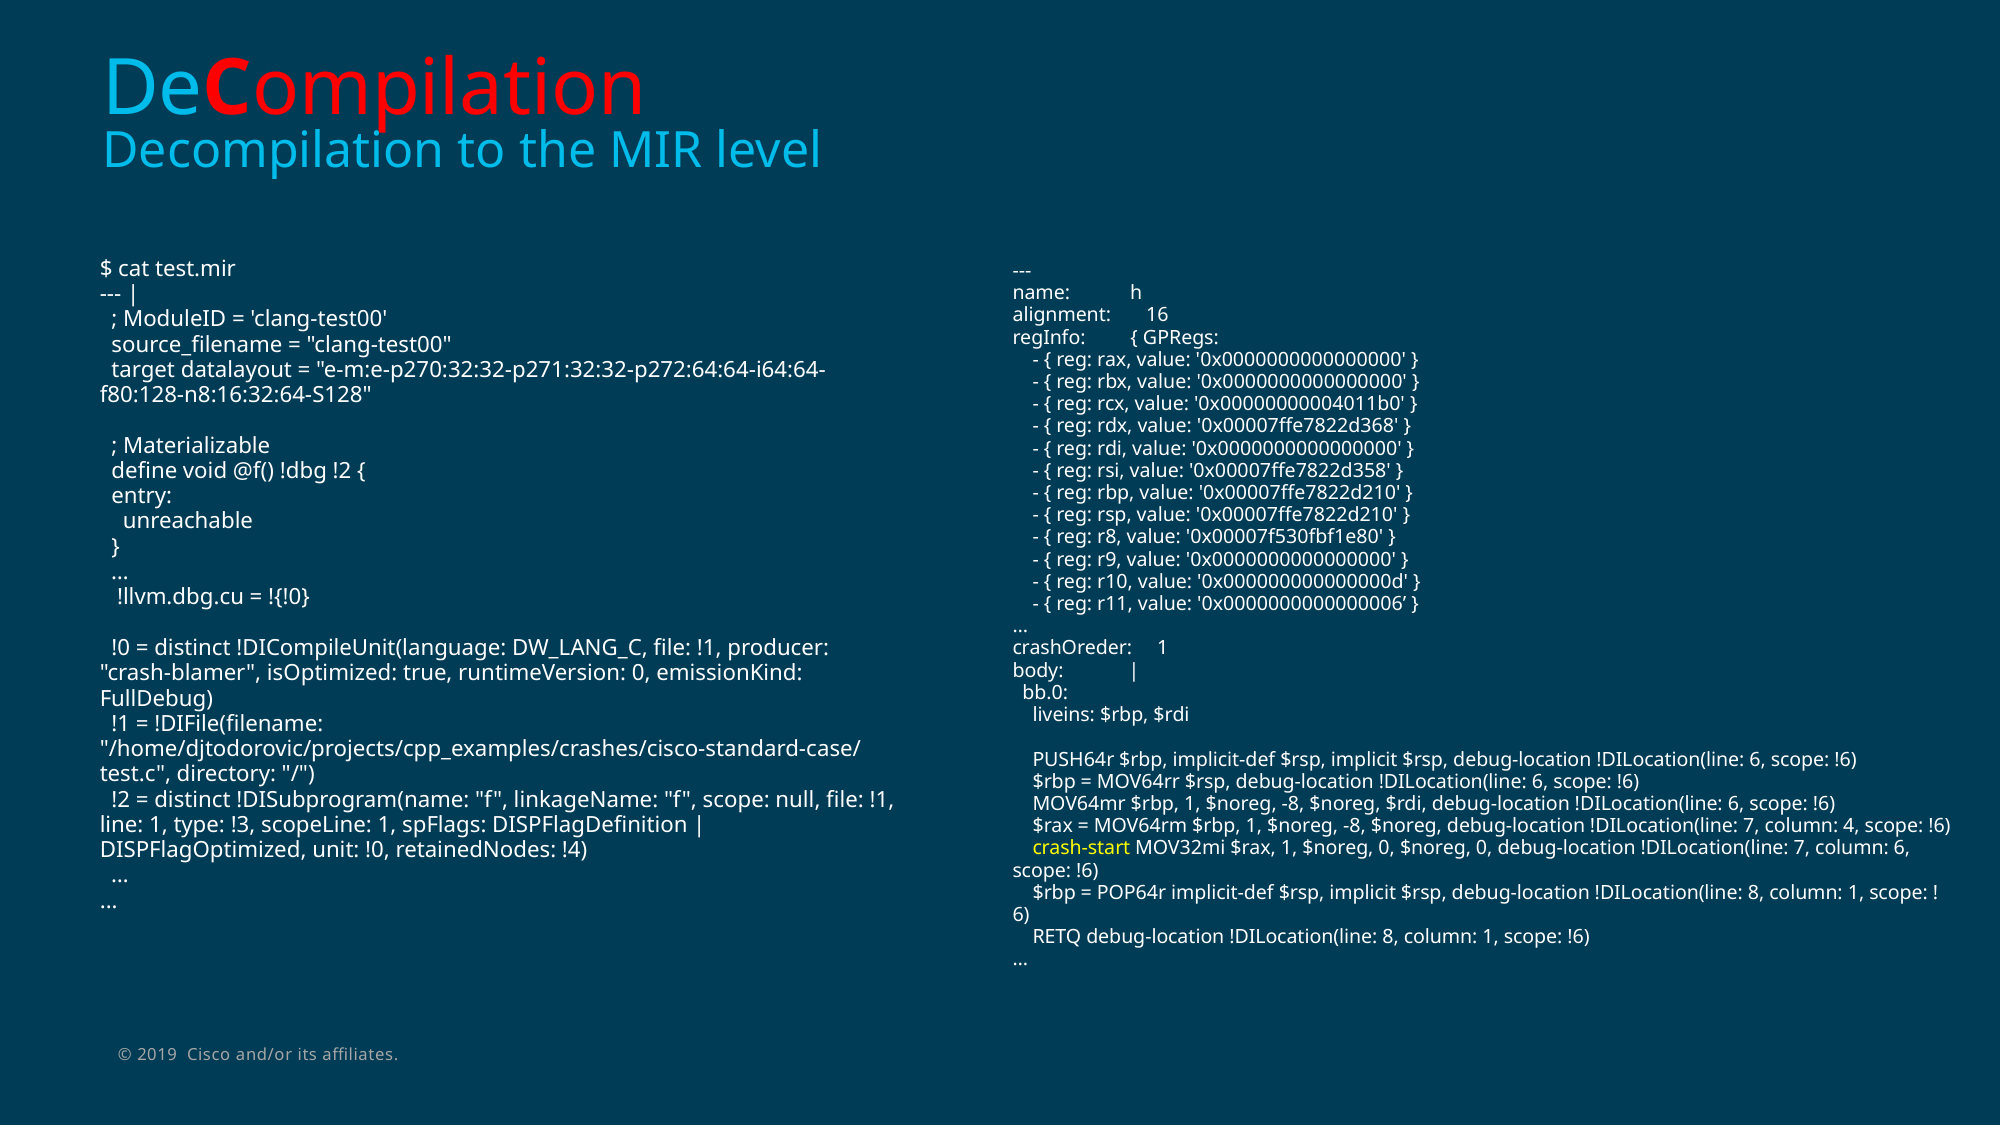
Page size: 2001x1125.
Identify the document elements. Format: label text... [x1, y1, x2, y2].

title DeCompilation Decompilation to the MIR level [87, 41, 1899, 192]
list $ cat test.mir --- | ; ModuleID = 'clang-test00' source_filename = "clang-test00" target datalayout = "e-m:e-p270:32:32-p271:32:32-p272:64:64-i64:64-f80:128-n8:16:32:64-S128" ; Materializable define void @f() !dbg !2 { entry: unreachable } … !llvm.dbg.cu = !{!0} !0 = distinct !DICompileUnit(language: DW_LANG_C, file: !1, producer: "crash-blamer", isOptimized: true, runtimeVersion: 0, emissionKind: FullDebug) !1 = !DIFile(filename: "/home/djtodorovic/projects/cpp_examples/crashes/cisco-standard-case/test.c", directory: "/") !2 = distinct !DISubprogram(name: "f", linkageName: "f", scope: null, file: !1, line: 1, type: !3, scopeLine: 1, spFlags: DISPFlagDefinition | DISPFlagOptimized, unit: !0, retainedNodes: !4) … ... [87, 248, 902, 917]
text_box --- name: h alignment: 16 regInfo: { GPRegs: - { reg: rax, value: '0x0000000000000000' } - { reg: rbx, value: '0x0000000000000000' } - { reg: rcx, value: '0x00000000004011b0' } - { reg: rdx, value: '0x00007ffe7822d368' } - { reg: rdi, value: '0x0000000000000000' } - { reg: rsi, value: '0x00007ffe7822d358' } - { reg: rbp, value: '0x00007ffe7822d210' } - { reg: rsp, value: '0x00007ffe7822d210' } - { reg: r8, value: '0x00007f530fbf1e80' } - { reg: r9, value: '0x0000000000000000' } - { reg: r10, value: '0x000000000000000d' } - { reg: r11, value: '0x0000000000000006’ } … crashOreder: 1 body: | bb.0: liveins: $rbp, $rdi PUSH64r $rbp, implicit-def $rsp, implicit $rsp, debug-location !DILocation(line: 6, scope: !6) $rbp = MOV64rr $rsp, debug-location !DILocation(line: 6, scope: !6) MOV64mr $rbp, 1, $noreg, -8, $noreg, $rdi, debug-location !DILocation(line: 6, scope: !6) $rax = MOV64rm $rbp, 1, $noreg, -8, $noreg, debug-location !DILocation(line: 7, column: 4, scope: !6) crash-start MOV32mi $rax, 1, $noreg, 0, $noreg, 0, debug-location !DILocation(line: 7, column: 6, scope: !6) $rbp = POP64r implicit-def $rsp, implicit $rsp, debug-location !DILocation(line: 8, column: 1, scope: !6) RETQ debug-location !DILocation(line: 8, column: 1, scope: !6) … [999, 249, 1952, 955]
